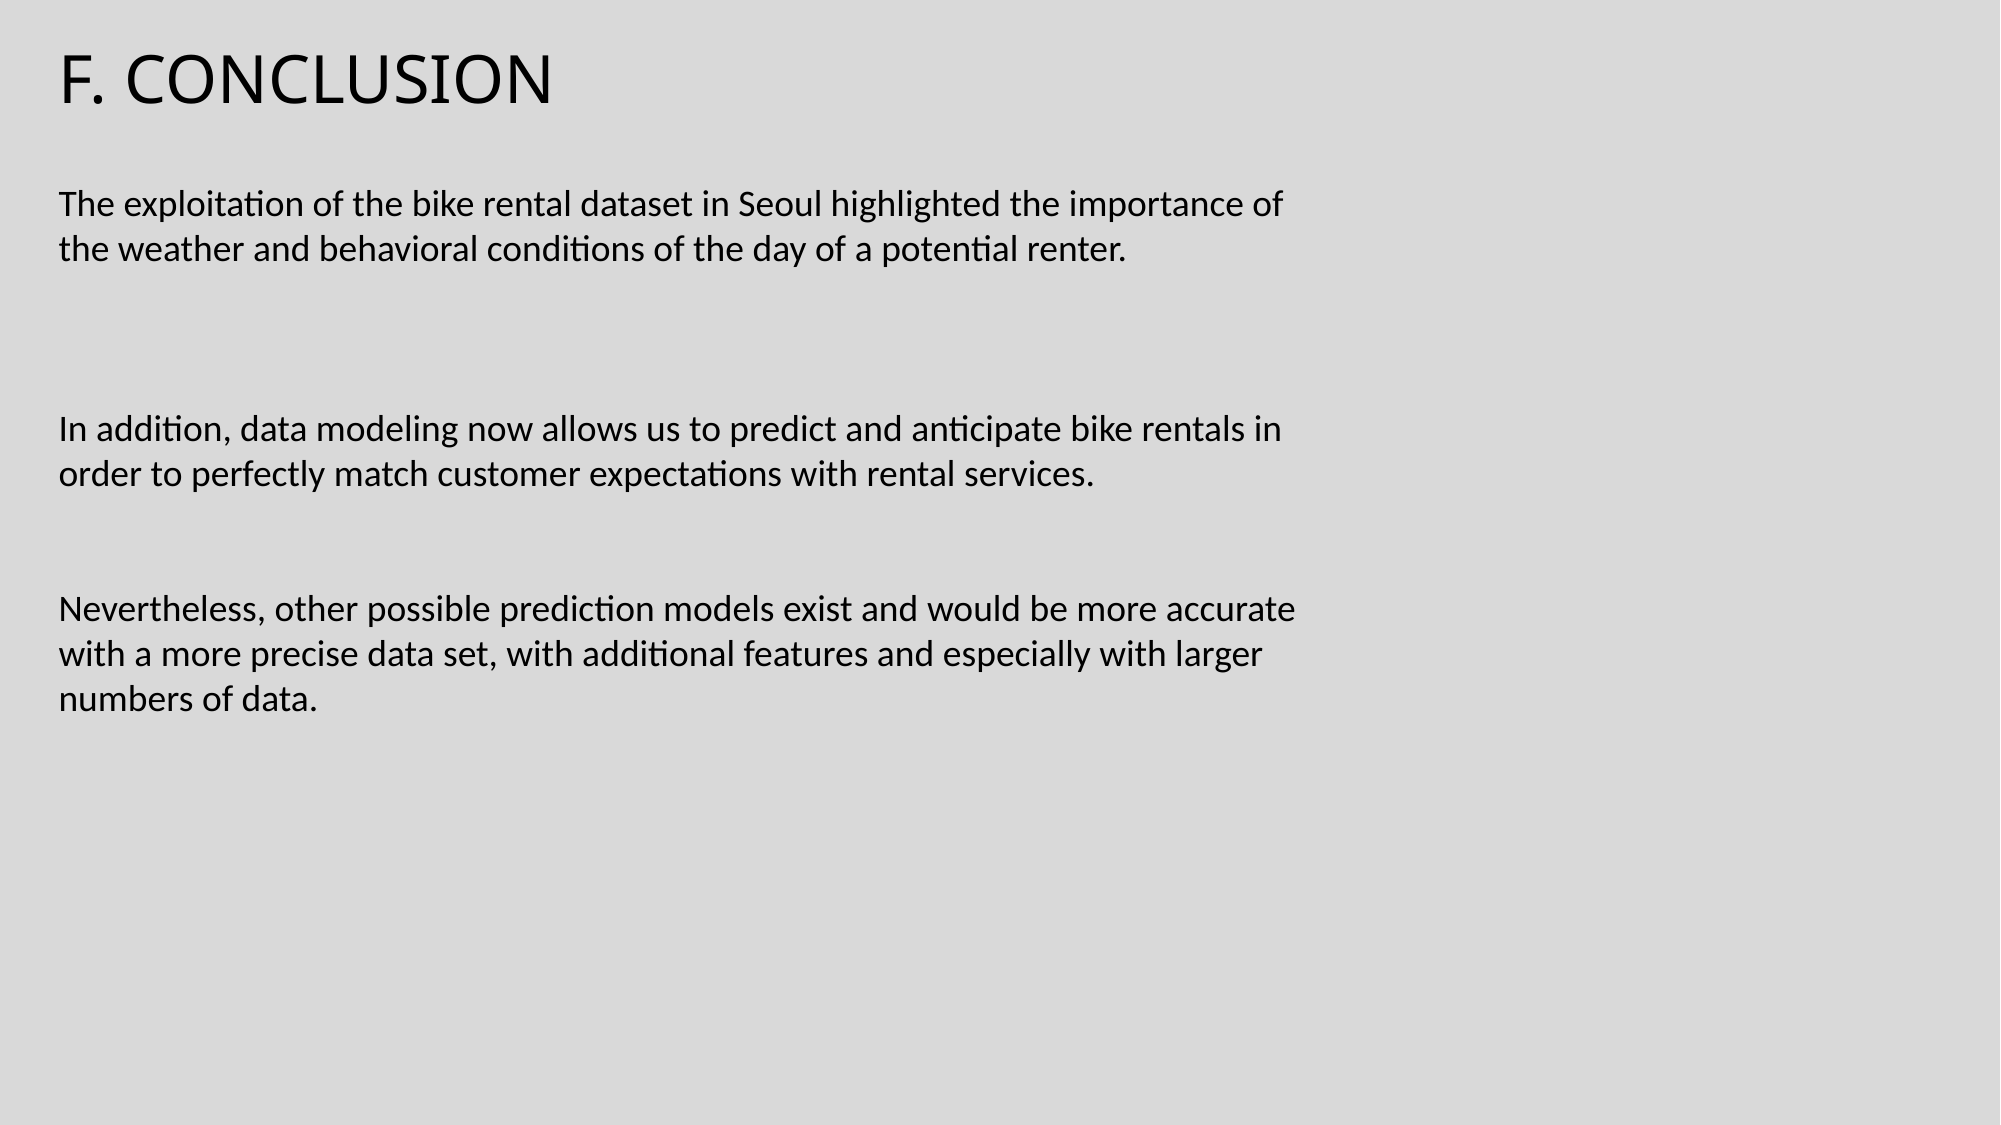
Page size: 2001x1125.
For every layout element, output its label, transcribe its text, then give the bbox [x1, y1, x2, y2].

text_box F. CONCLUSION [43, 29, 594, 125]
text_box The exploitation of the bike rental dataset in Seoul highlighted the importance of the weather and behavioral conditions of the day of a potential renter. In addition, data modeling now allows us to predict and anticipate bike rentals in order to perfectly match customer expectations with rental services. Nevertheless, other possible prediction models exist and would be more accurate with a more precise data set, with additional features and especially with larger numbers of data. [43, 171, 1346, 726]
